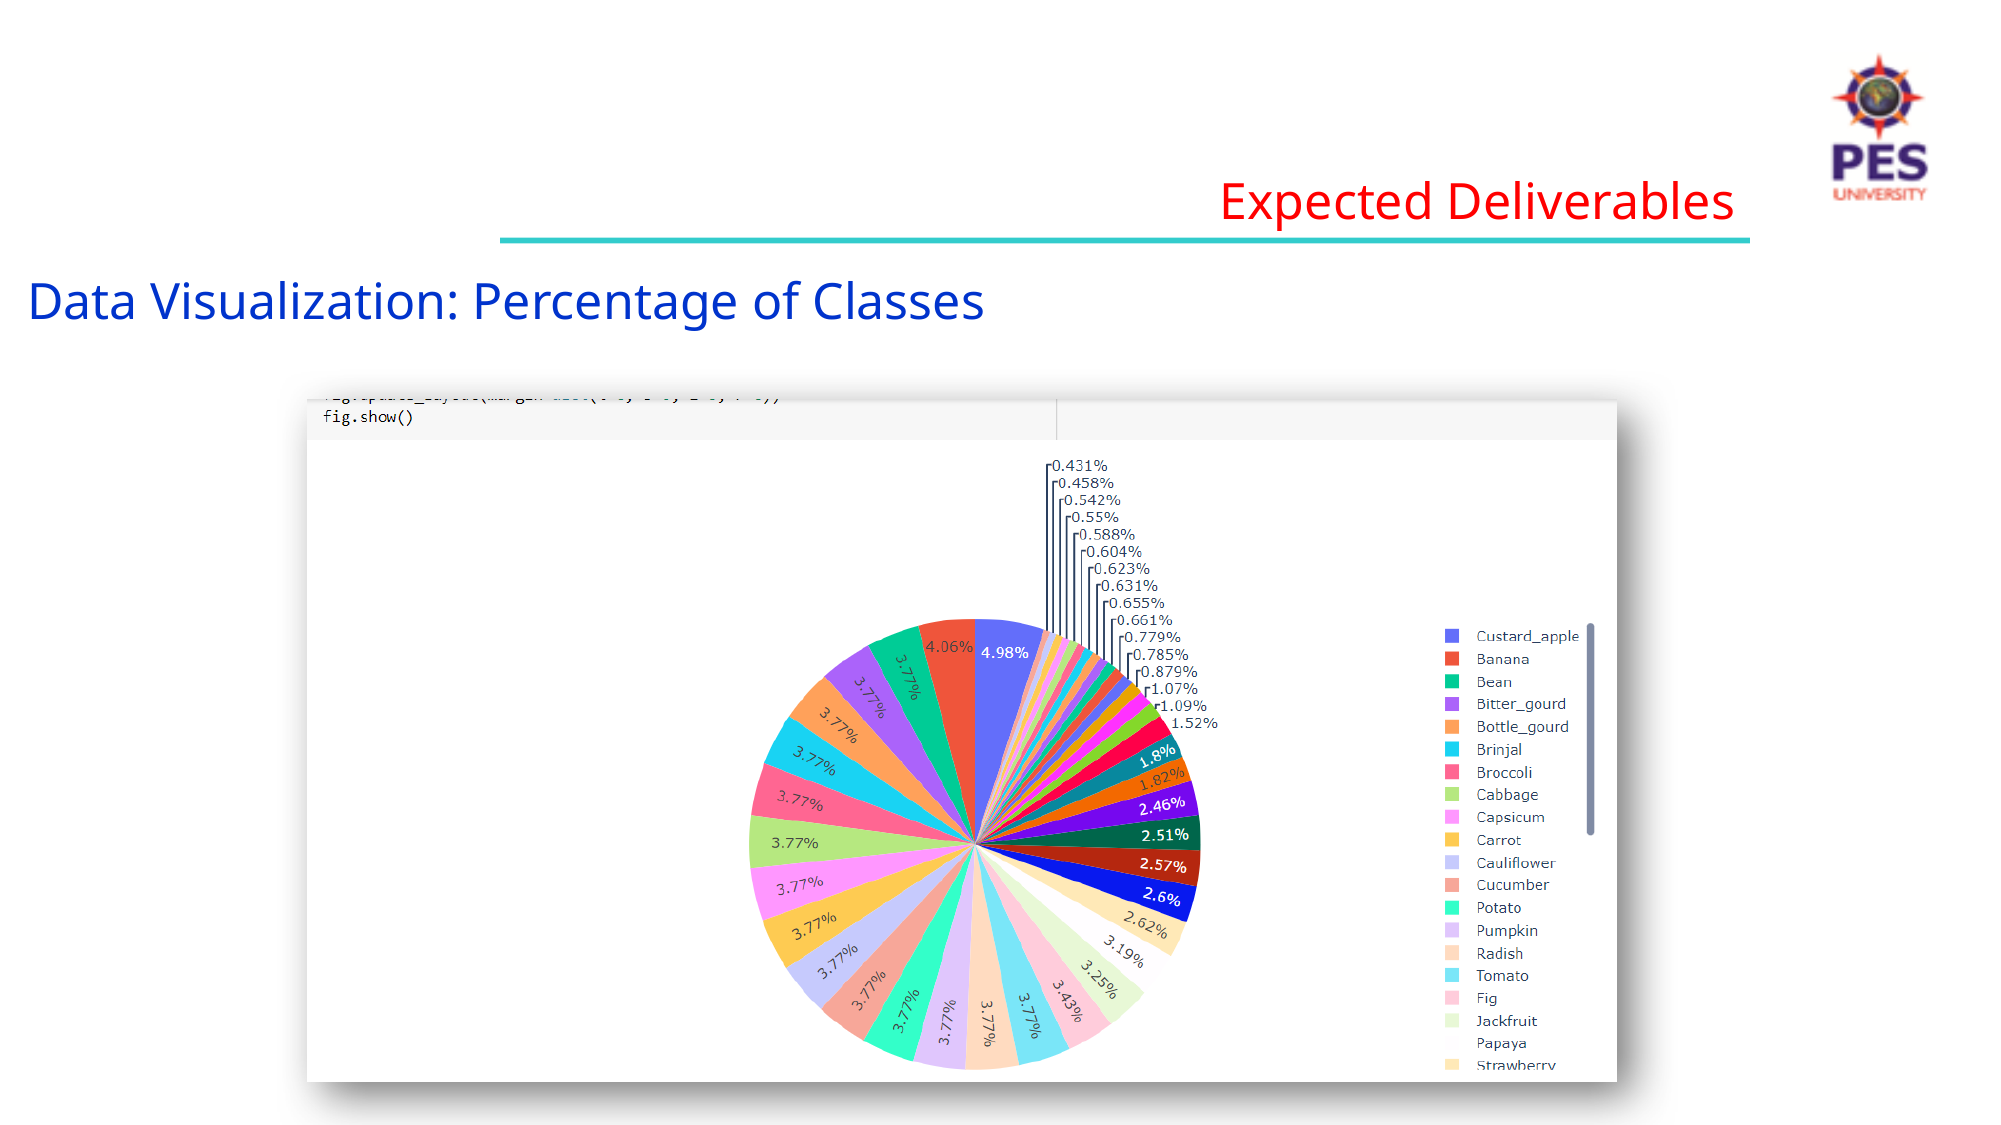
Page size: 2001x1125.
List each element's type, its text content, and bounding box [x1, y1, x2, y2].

text_box Data Visualization: Percentage of Classes [12, 262, 1925, 338]
text_box Expected Deliverables [474, 162, 1750, 238]
picture [307, 399, 1617, 1082]
picture [1827, 49, 1938, 213]
text_box [500, 238, 1750, 244]
